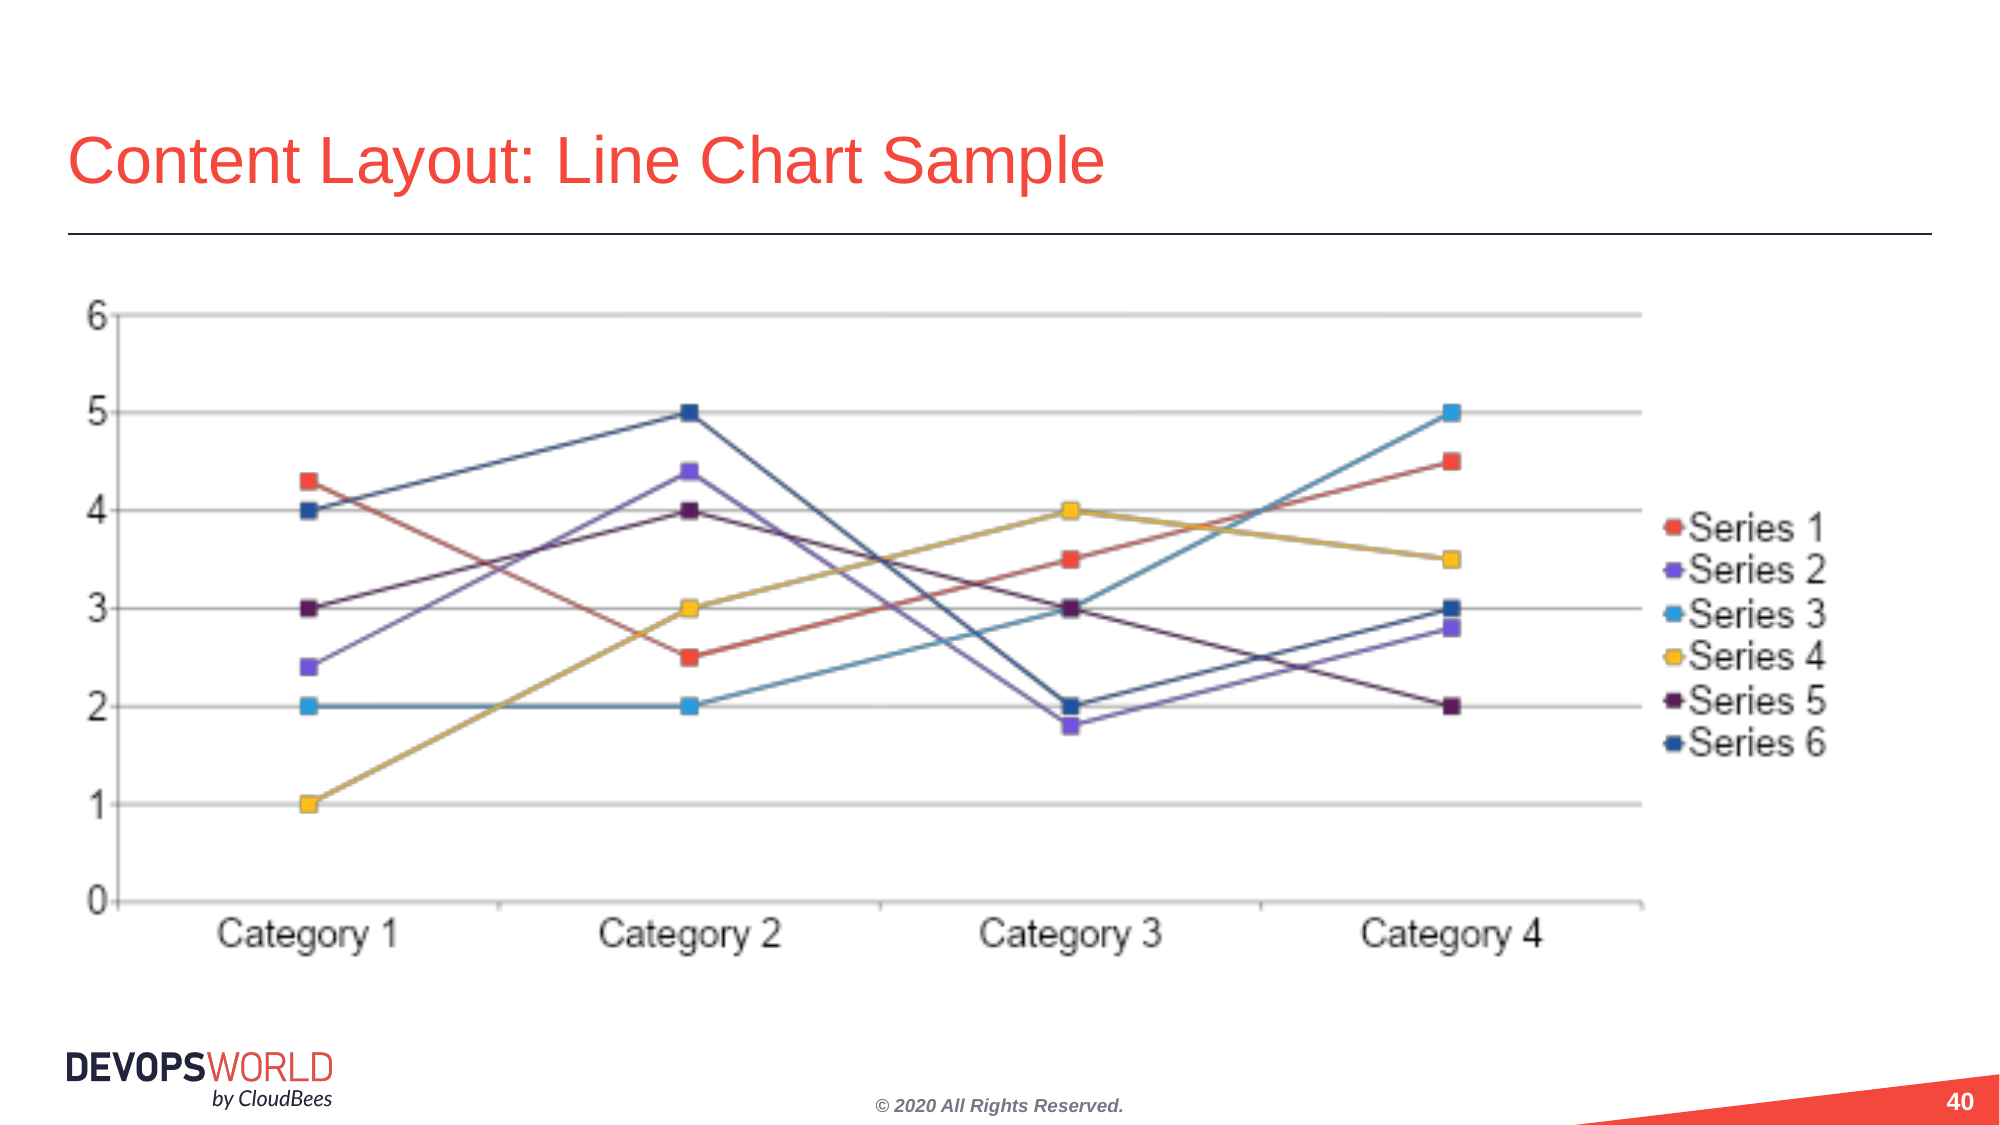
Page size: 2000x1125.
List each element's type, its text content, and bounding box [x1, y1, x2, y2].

picture [67, 1052, 332, 1110]
picture [67, 295, 1849, 975]
title Content Layout: Line Chart Sample [67, 60, 1856, 198]
